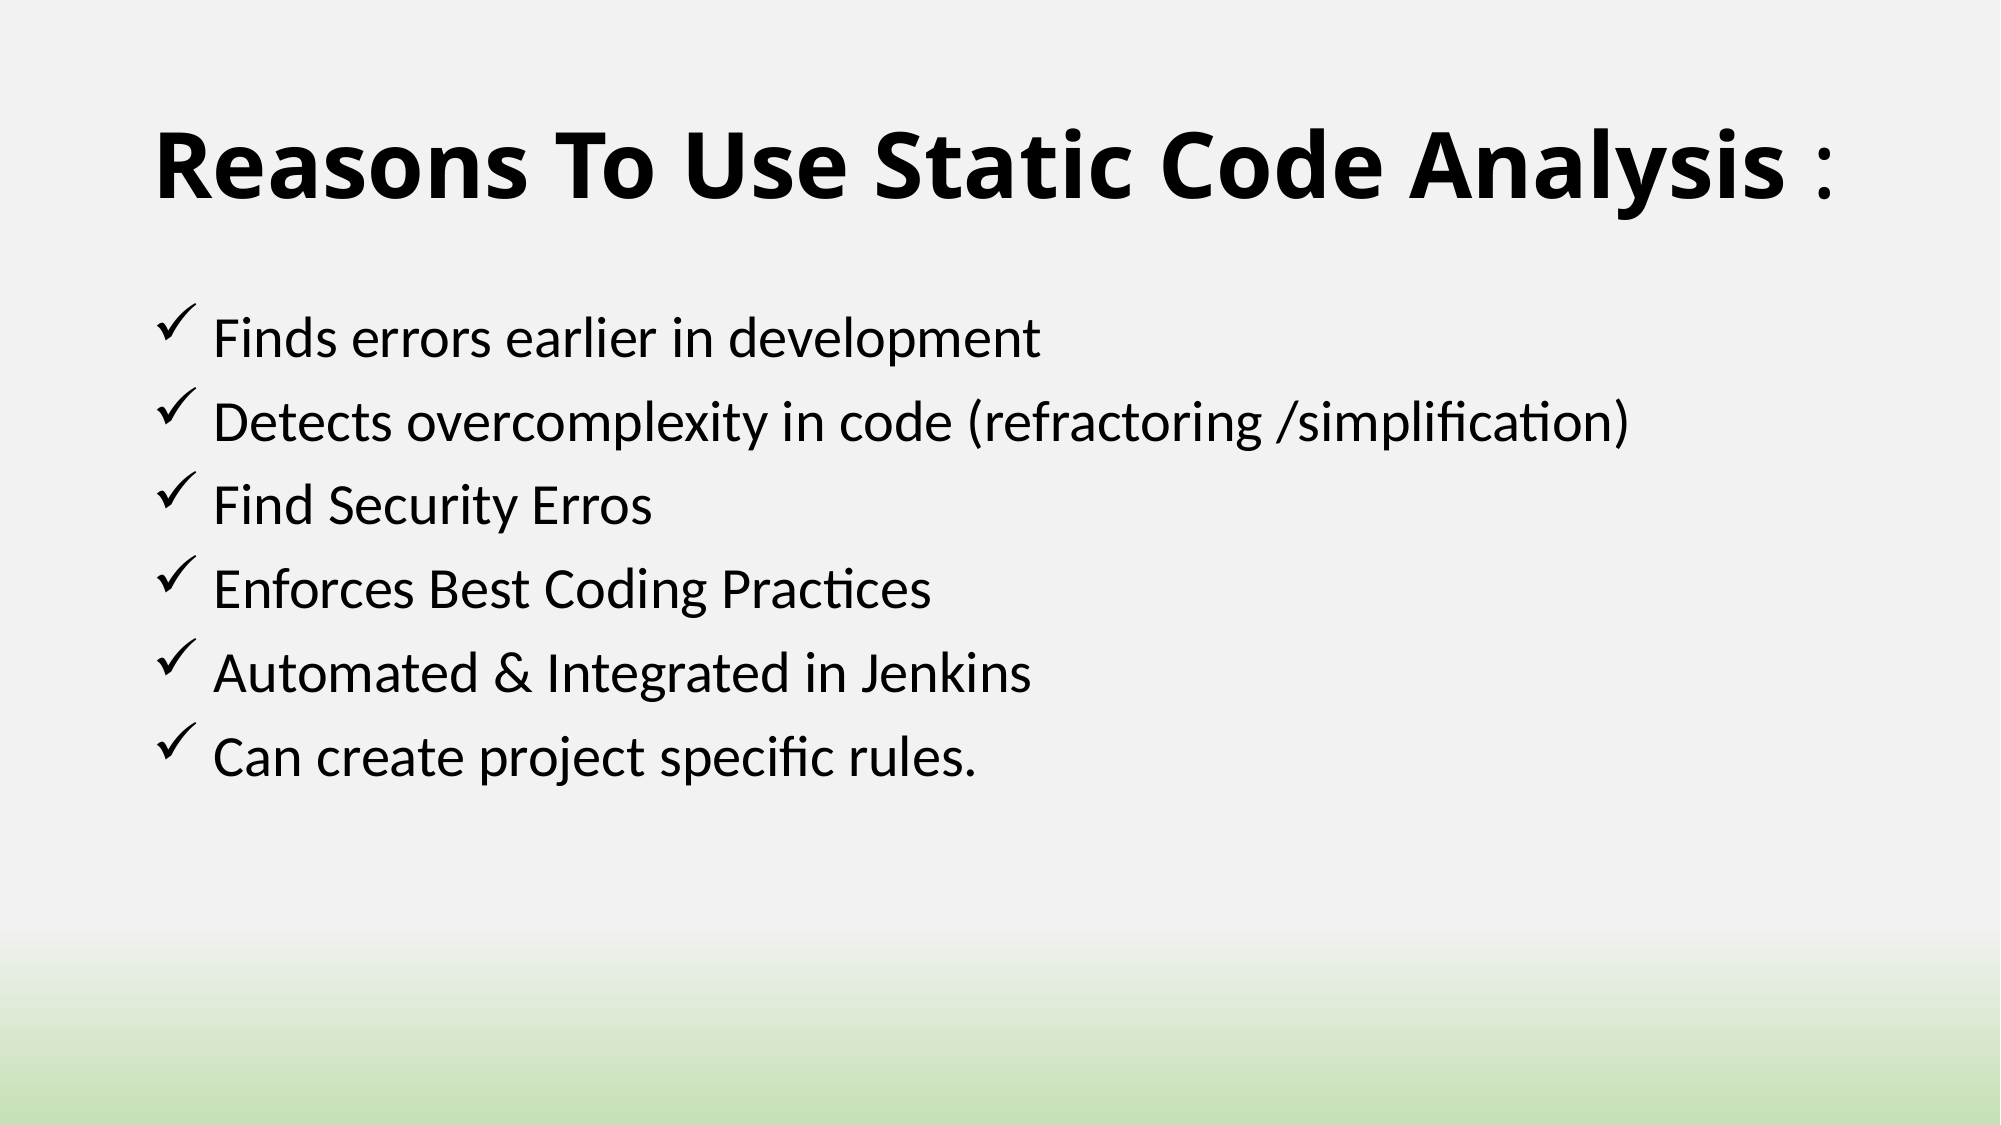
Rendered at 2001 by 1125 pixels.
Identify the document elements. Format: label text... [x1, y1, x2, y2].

list Finds errors earlier in development Detects overcomplexity in code (refractoring /simplification) Find Security Erros Enforces Best Coding Practices Automated & Integrated in Jenkins Can create project specific rules. [137, 299, 1863, 1014]
title Reasons To Use Static Code Analysis : [137, 59, 1863, 278]
